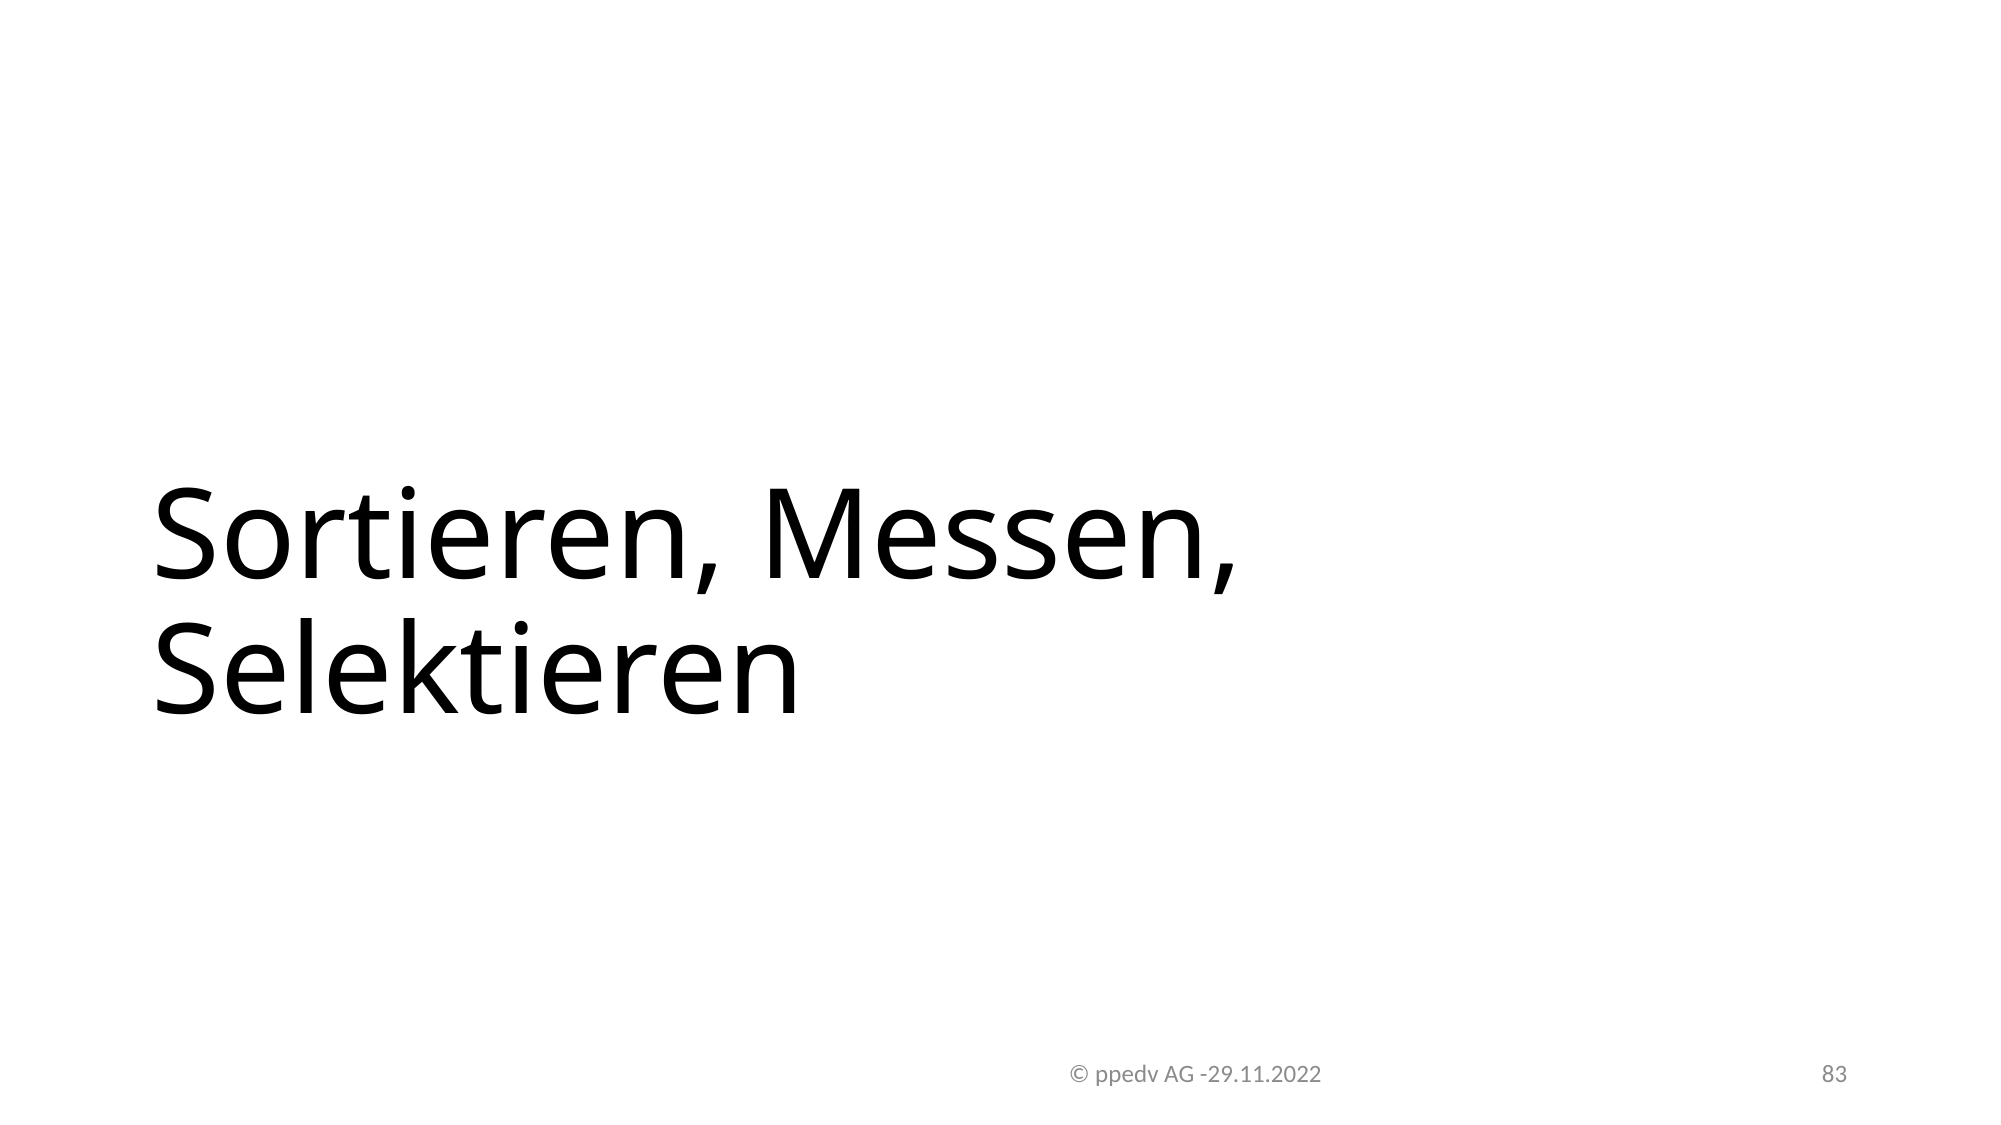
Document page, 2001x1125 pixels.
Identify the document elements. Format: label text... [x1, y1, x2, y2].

slide_number 83 [1412, 1042, 1863, 1103]
footer © ppedv AG -29.11.2022 [662, 1042, 1338, 1103]
title Sortieren, Messen, Selektieren [136, 280, 1862, 749]
